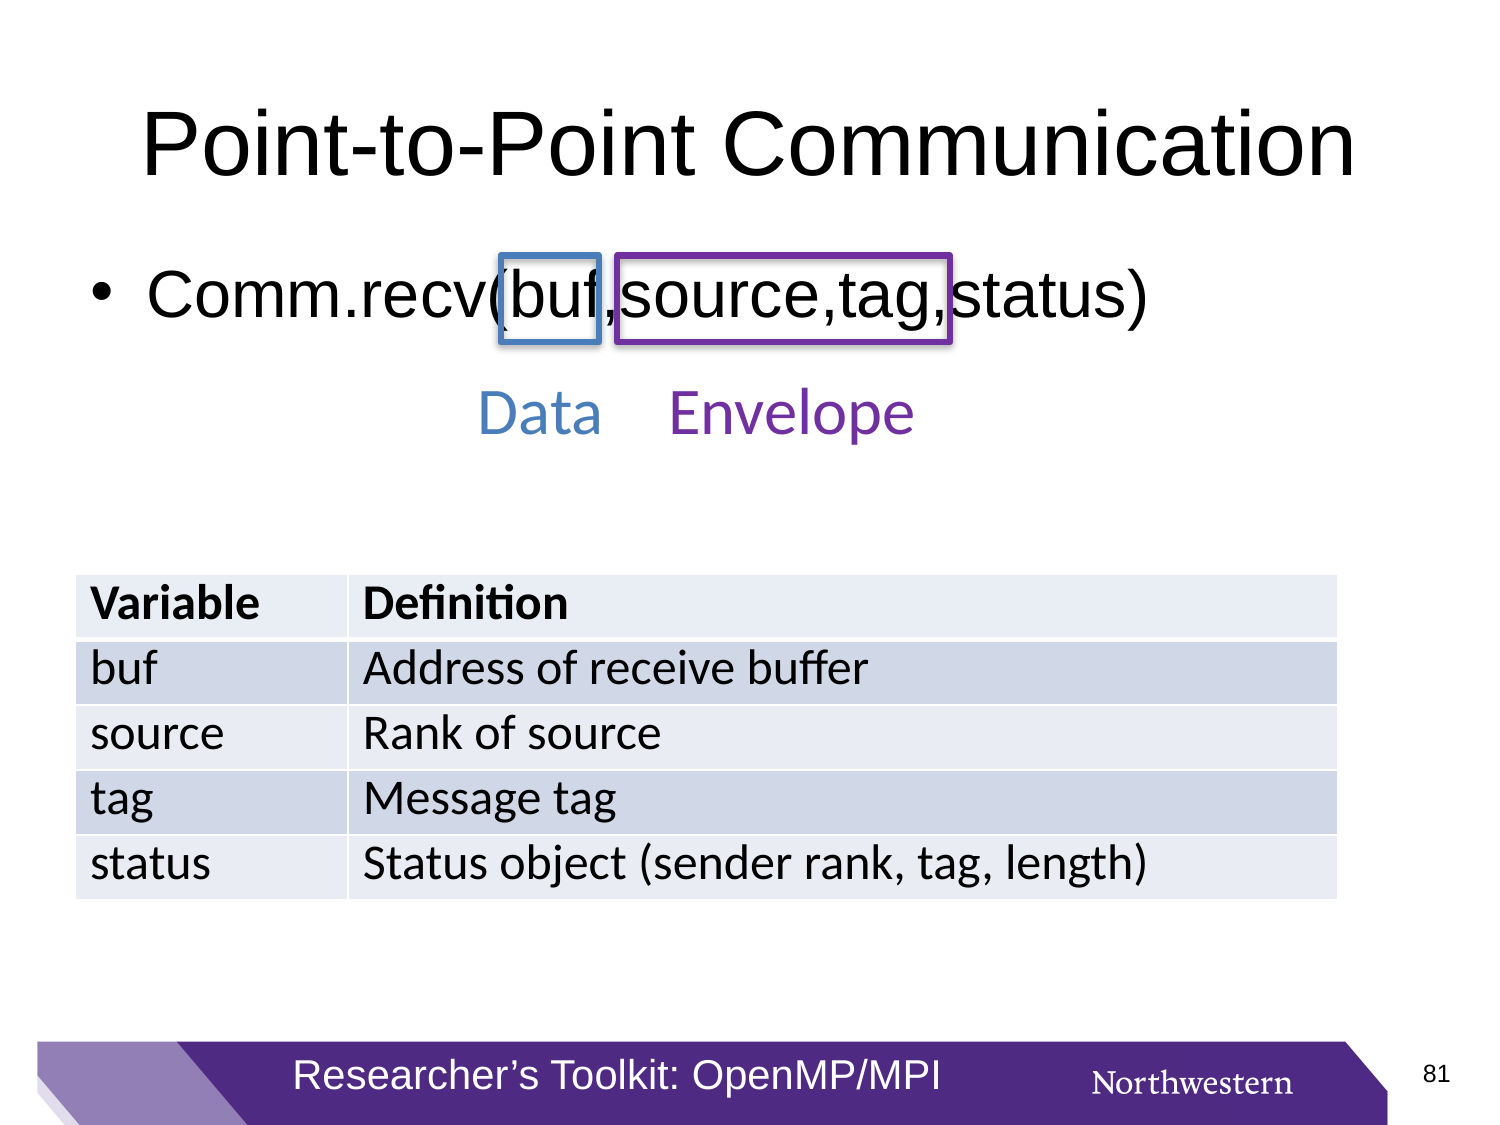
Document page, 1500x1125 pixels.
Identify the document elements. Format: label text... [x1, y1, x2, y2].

text_box Data [463, 360, 619, 456]
table_cell status [76, 836, 347, 899]
list Comm.recv(buf,source,tag,status) [75, 242, 1492, 381]
table_cell Address of receive buffer [349, 642, 1337, 704]
table_cell tag [76, 771, 347, 834]
table_cell Message tag [349, 771, 1337, 834]
table_cell Rank of source [349, 706, 1337, 769]
text_box [500, 255, 600, 343]
table_cell Status object (sender rank, tag, length) [349, 836, 1337, 899]
text_box [616, 255, 951, 343]
table_header Definition [349, 575, 1337, 637]
footer Researcher’s Toolkit: OpenMP/MPI [263, 1042, 971, 1103]
title Point-to-Point Communication [75, 45, 1425, 233]
slide_number 80 [1367, 1042, 1466, 1103]
table_cell source [76, 706, 347, 769]
table_cell buf [76, 642, 347, 704]
picture [0, 0, 1500, 1125]
table_header Variable [76, 575, 347, 637]
text_box Envelope [653, 360, 931, 456]
